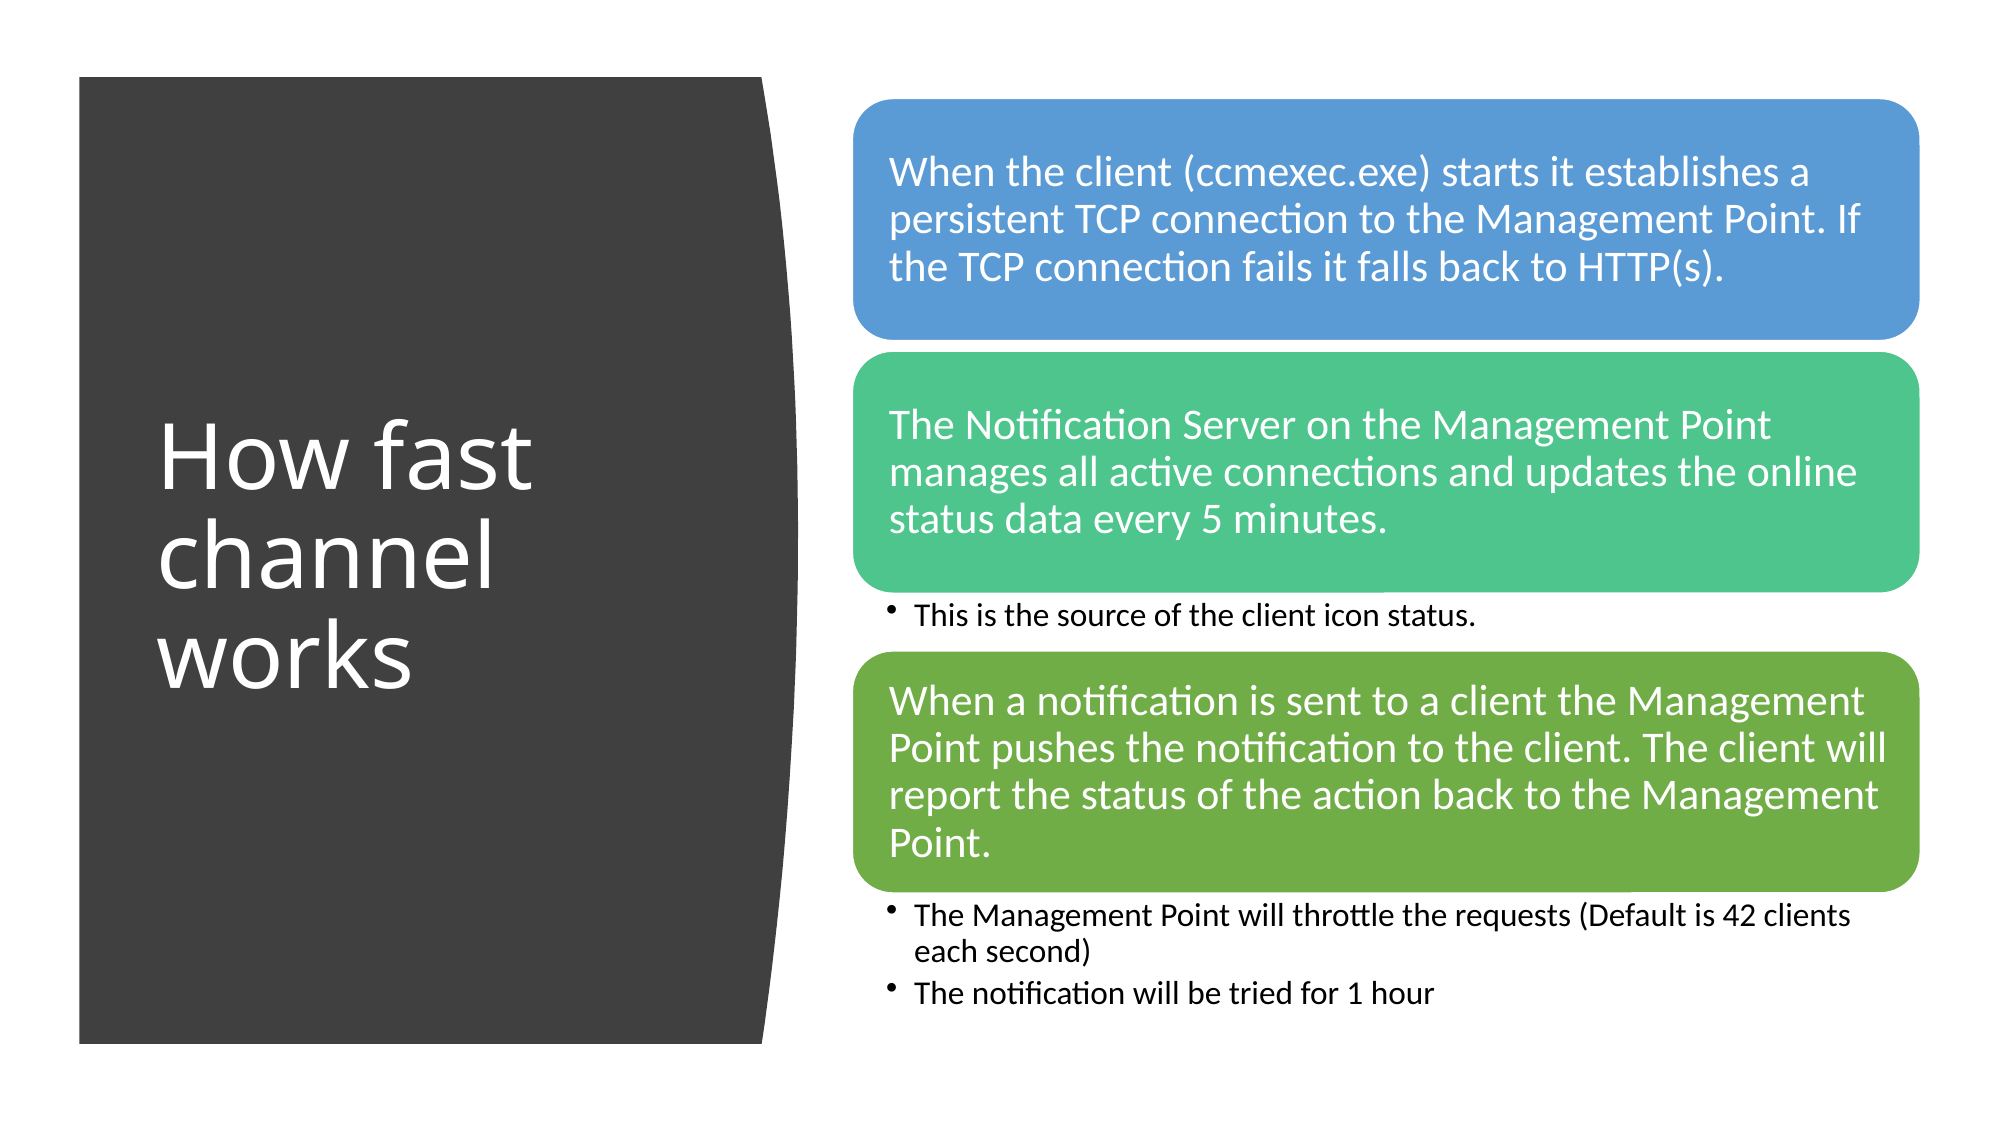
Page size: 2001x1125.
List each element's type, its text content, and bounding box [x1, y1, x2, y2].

title How fast channel works [141, 166, 702, 953]
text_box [852, 77, 1921, 1043]
text_box [78, 76, 800, 1045]
